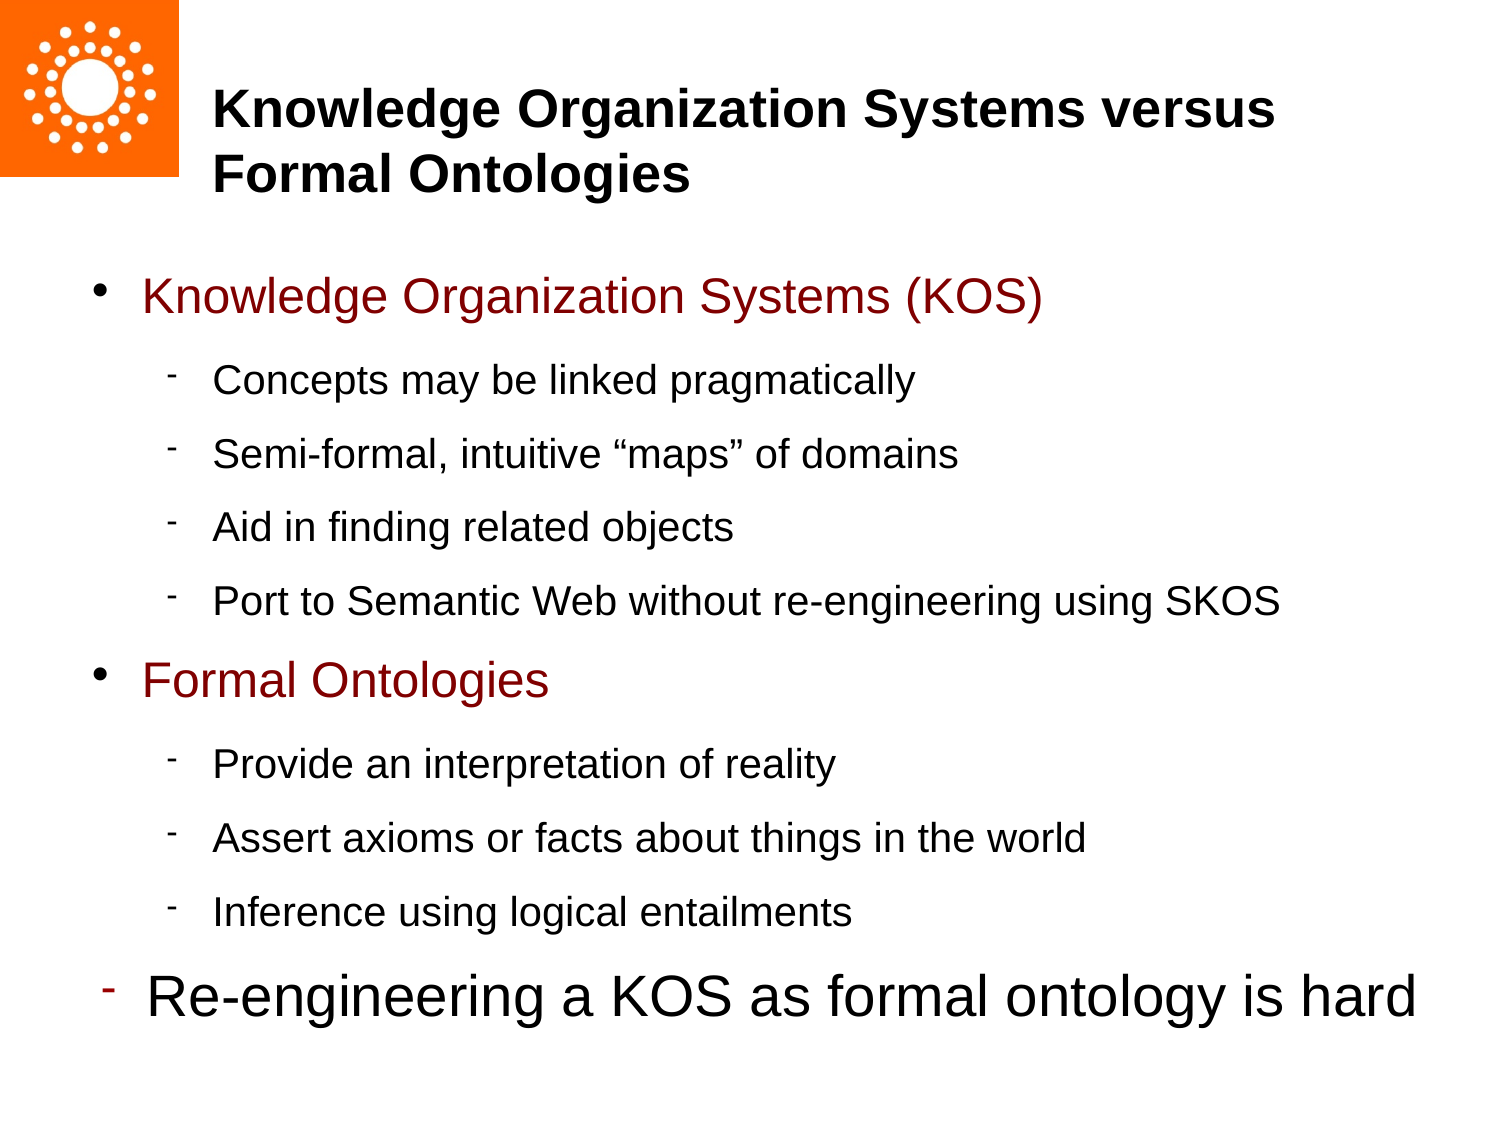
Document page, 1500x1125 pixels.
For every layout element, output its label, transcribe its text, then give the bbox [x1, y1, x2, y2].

picture [0, 0, 179, 177]
list Knowledge Organization Systems (KOS) Concepts may be linked pragmatically Semi-formal, intuitive “maps” of domains Aid in finding related objects Port to Semantic Web without re-engineering using SKOS Formal Ontologies Provide an interpretation of reality Assert axioms or facts about things in the world Inference using logical entailments Re-engineering a KOS as formal ontology is hard [74, 262, 1424, 1005]
title Knowledge Organization Systems versus Formal Ontologies [212, 44, 1424, 232]
